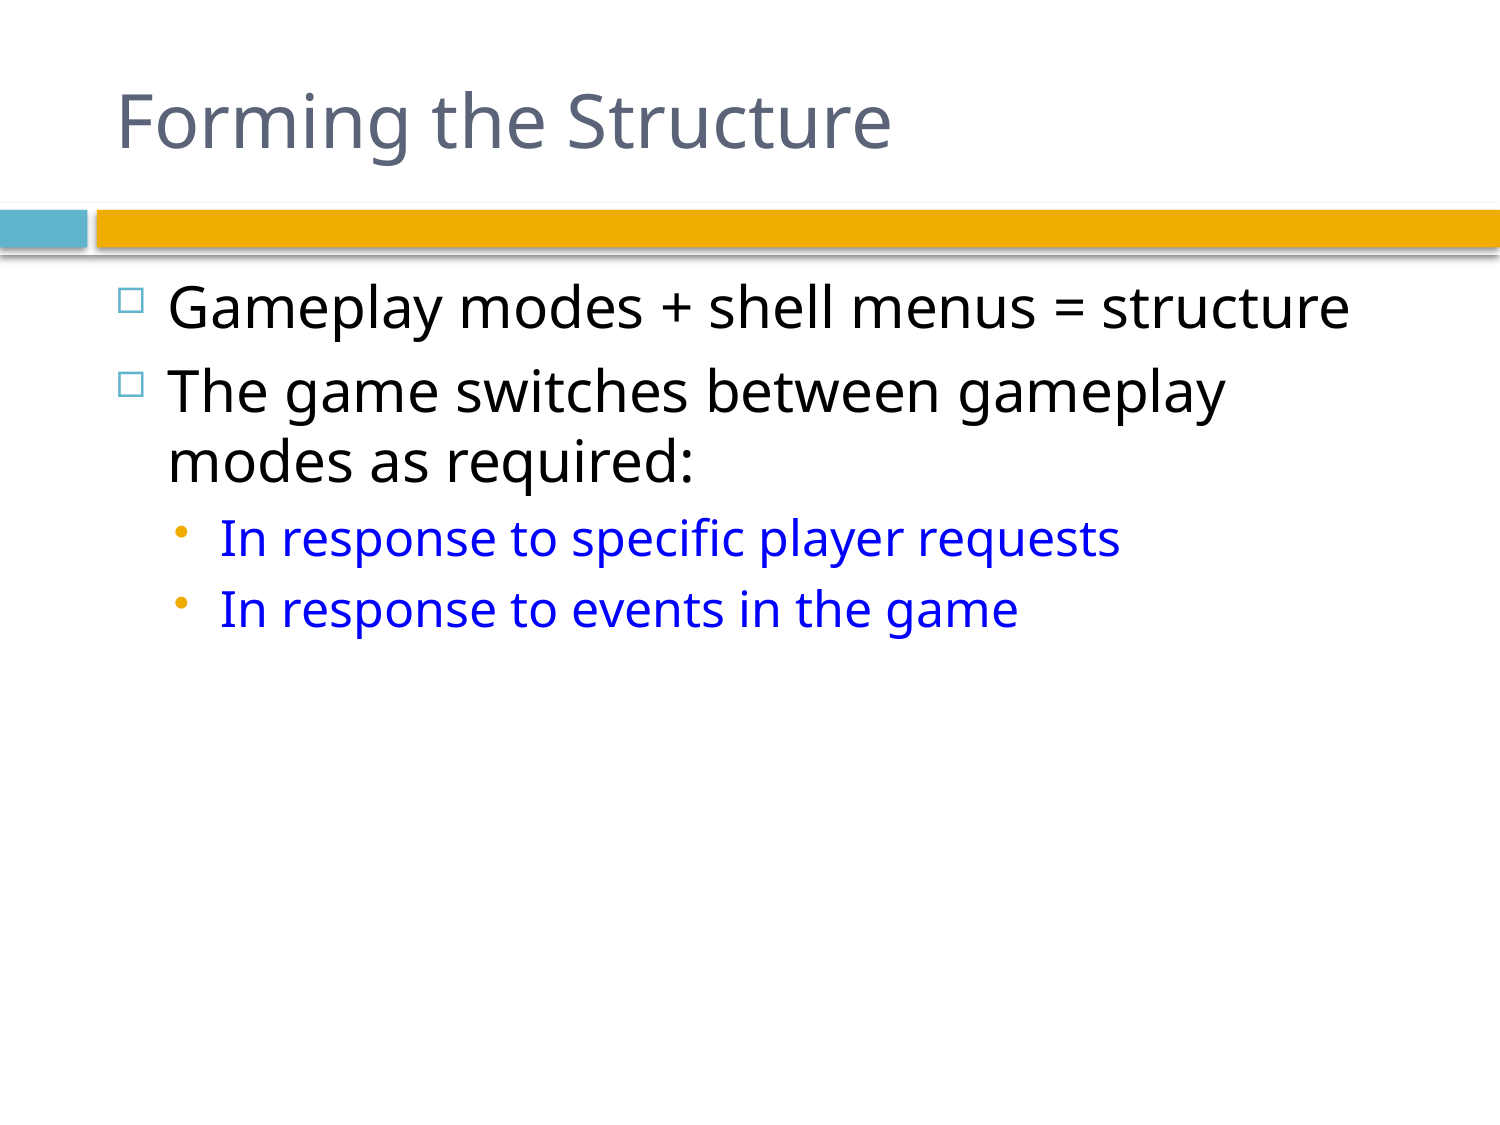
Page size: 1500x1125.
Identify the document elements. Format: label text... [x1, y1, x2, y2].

list Gameplay modes + shell menus = structure The game switches between gameplay modes as required: In response to specific player requests In response to events in the game [100, 262, 1438, 1000]
title Forming the Structure [100, 37, 1438, 200]
